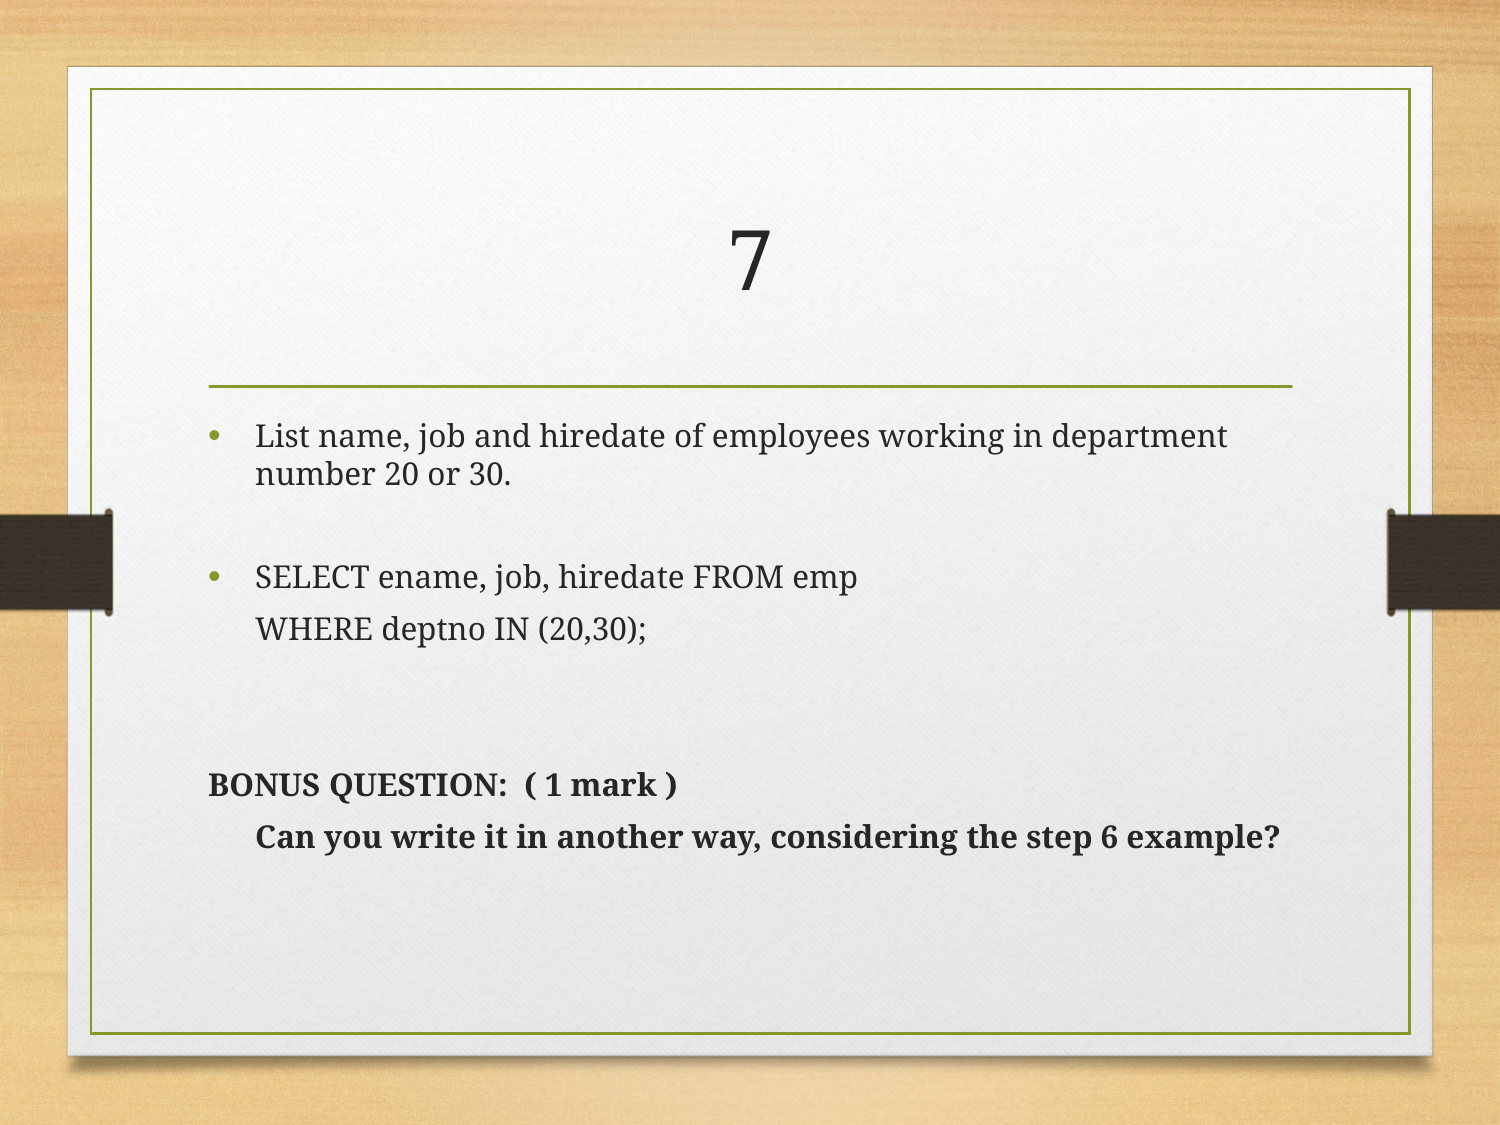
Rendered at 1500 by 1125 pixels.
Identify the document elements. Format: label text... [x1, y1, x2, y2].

picture [0, 0, 1500, 1125]
list List name, job and hiredate of employees working in department number 20 or 30. SELECT ename, job, hiredate FROM emp WHERE deptno IN (20,30); BONUS QUESTION: ( 1 mark ) Can you write it in another way, considering the step 6 example? [193, 408, 1309, 974]
title 7 [193, 150, 1309, 365]
